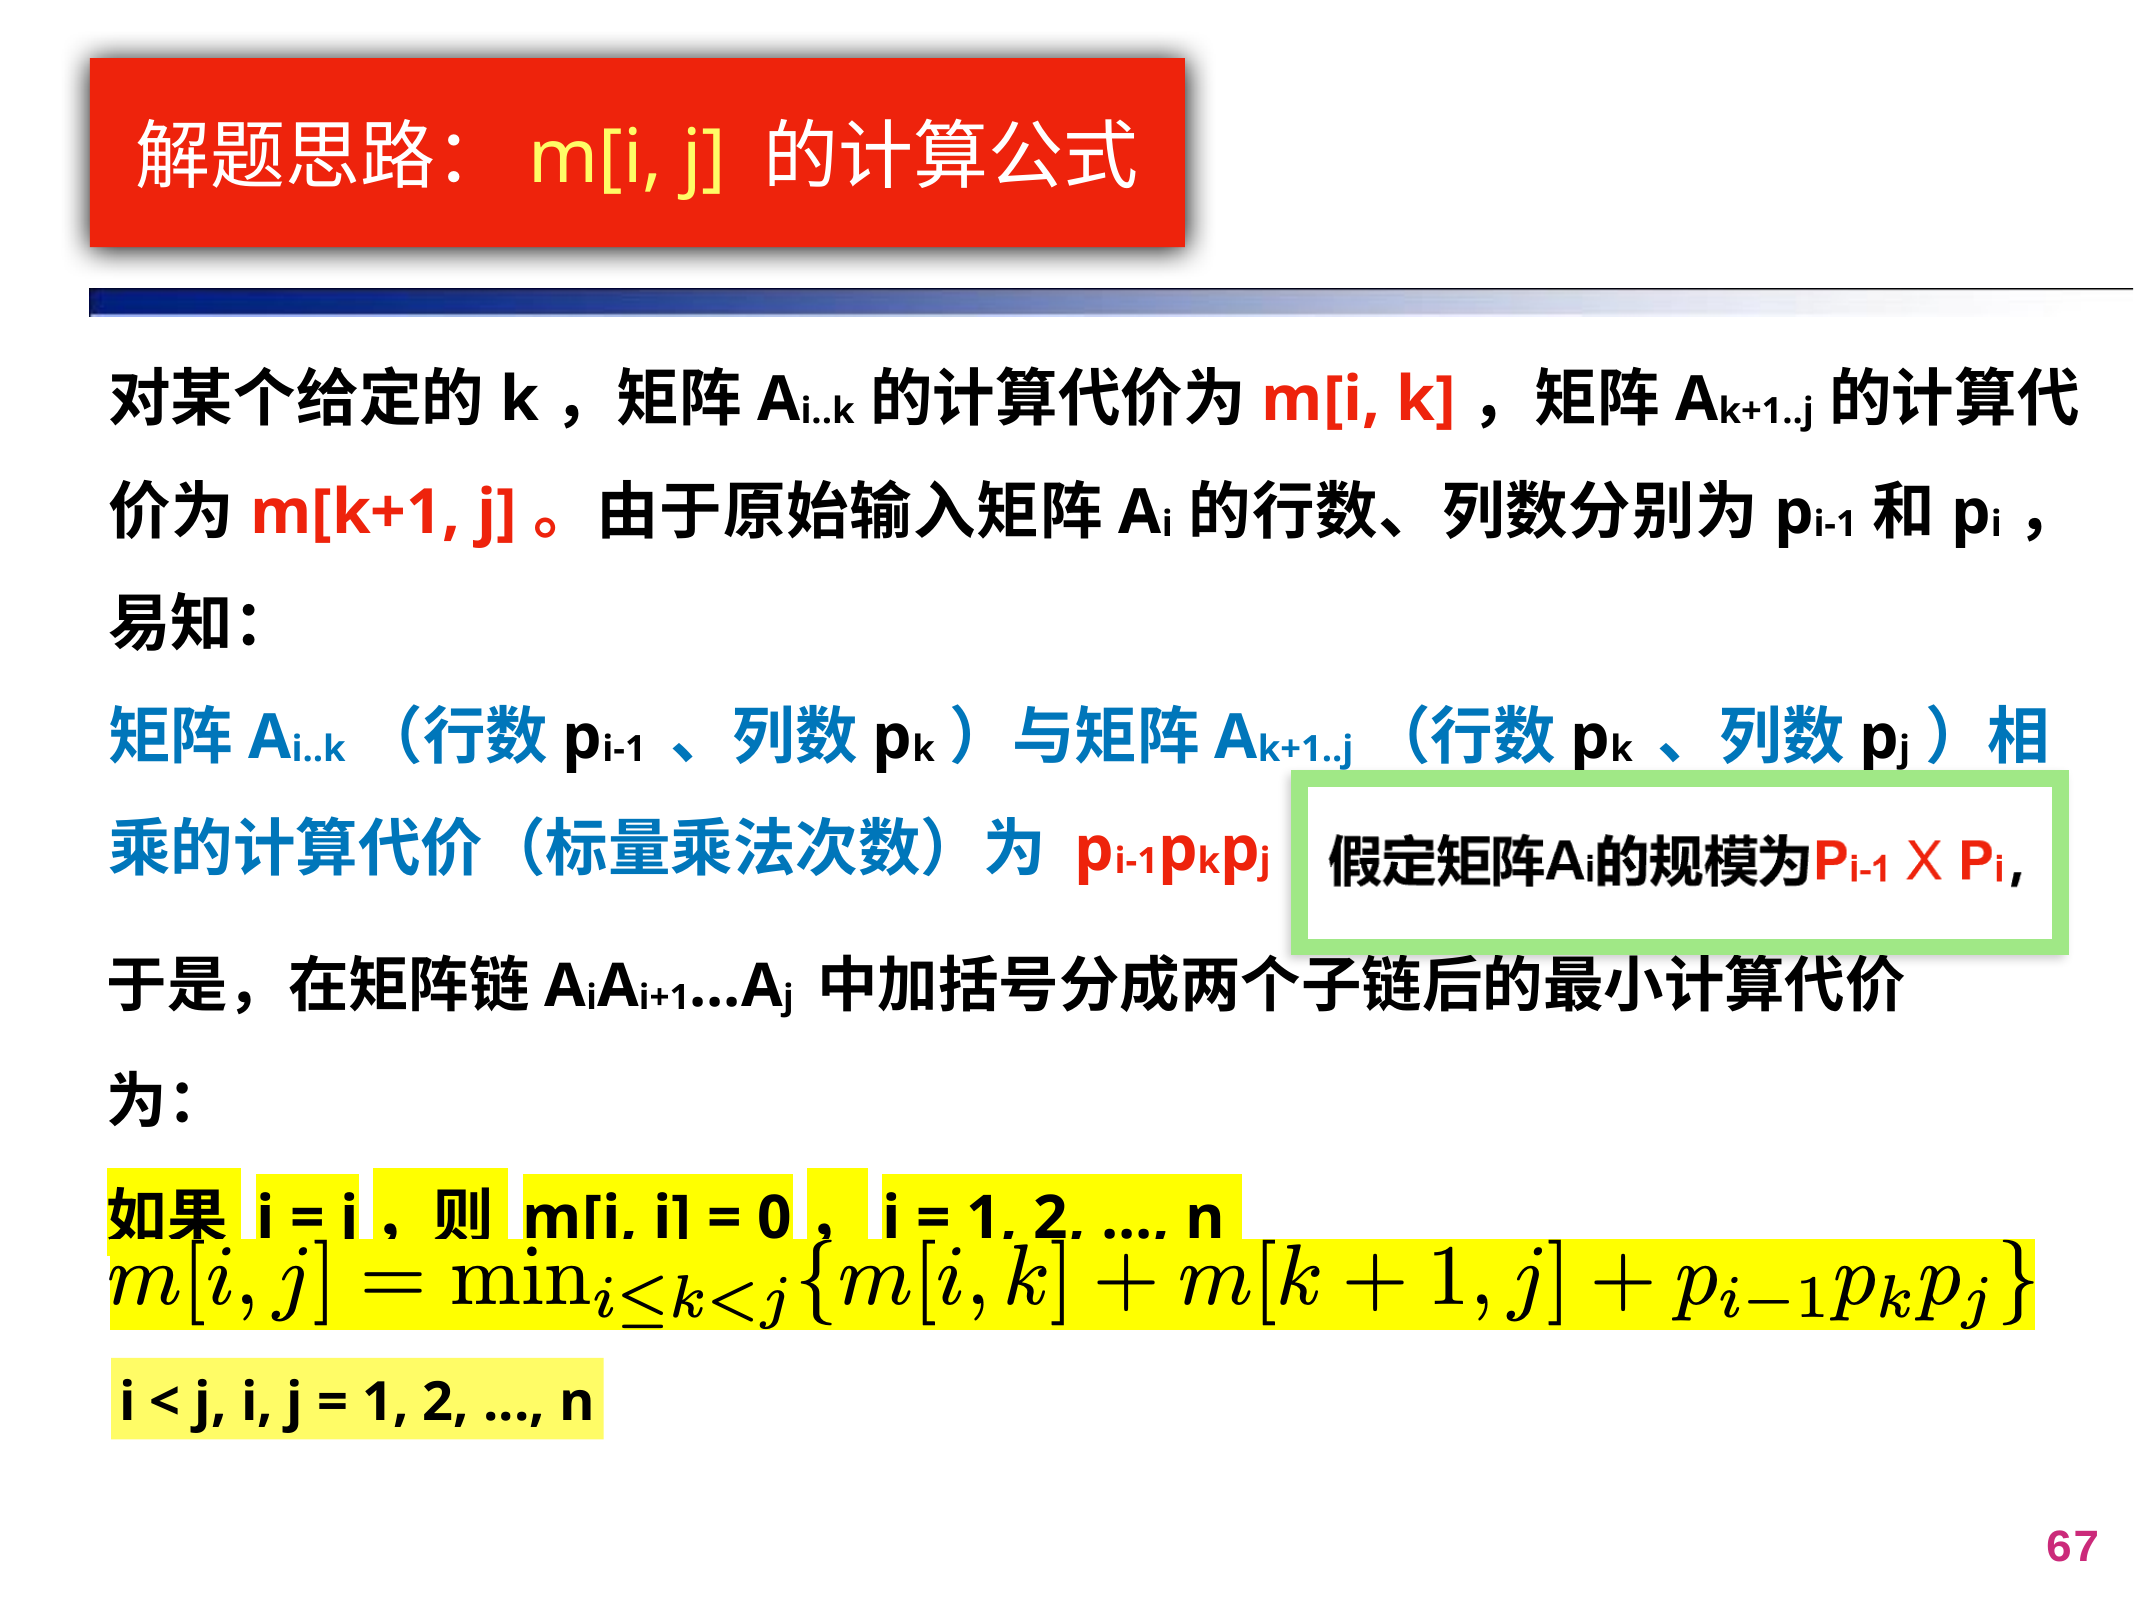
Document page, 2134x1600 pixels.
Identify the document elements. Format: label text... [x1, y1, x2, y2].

picture [89, 288, 2134, 317]
text_box i < j, i, j = 1, 2, ..., n [111, 1357, 604, 1440]
slide_number 67 [2031, 1504, 2112, 1582]
picture [1307, 786, 2053, 939]
text_box 于是，在矩阵链AiAi+1...Aj 中加括号分成两个子链后的最小计算代价为： 如果 i = j，则 m[i, i] = 0，i = 1, 2, ..., n [98, 894, 2033, 1259]
title 解题思路：m[i, j] 的计算公式 [89, 57, 1186, 248]
text_box 对某个给定的k，矩阵Ai..k的计算代价为m[i, k]，矩阵Ak+1..j的计算代价为m[k+1, j]。由于原始输入矩阵Ai的行数、列数分别为pi-1和pi，易知： 矩阵Ai..k（行数pi-1 、列数pk）与矩阵Ak+1..j（行数pk 、列数pj）相乘的计算代价（标量乘法次数）为 pi-1pkpj 。 [100, 312, 2089, 892]
picture [109, 1238, 2036, 1331]
